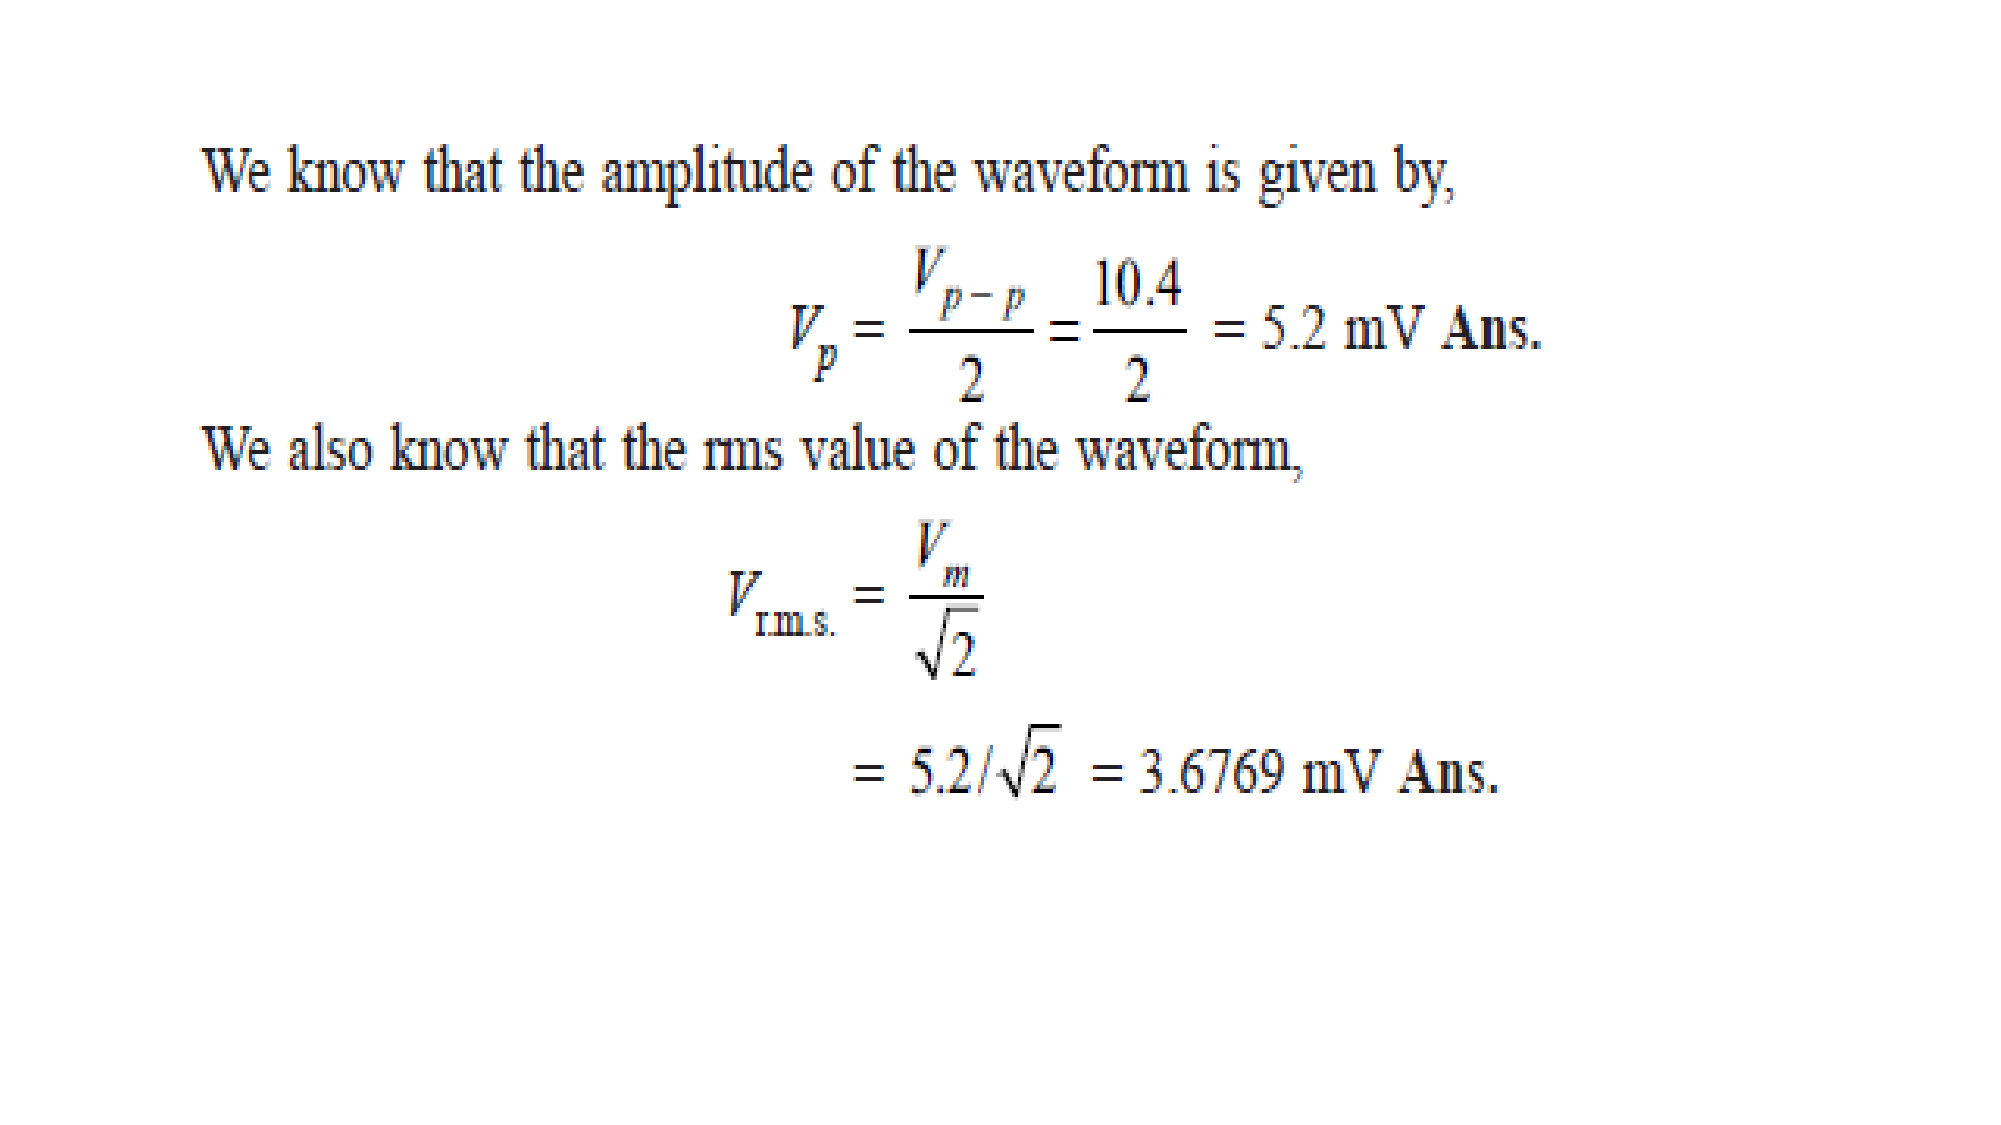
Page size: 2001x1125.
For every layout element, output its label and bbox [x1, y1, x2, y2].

picture [137, 96, 1732, 858]
